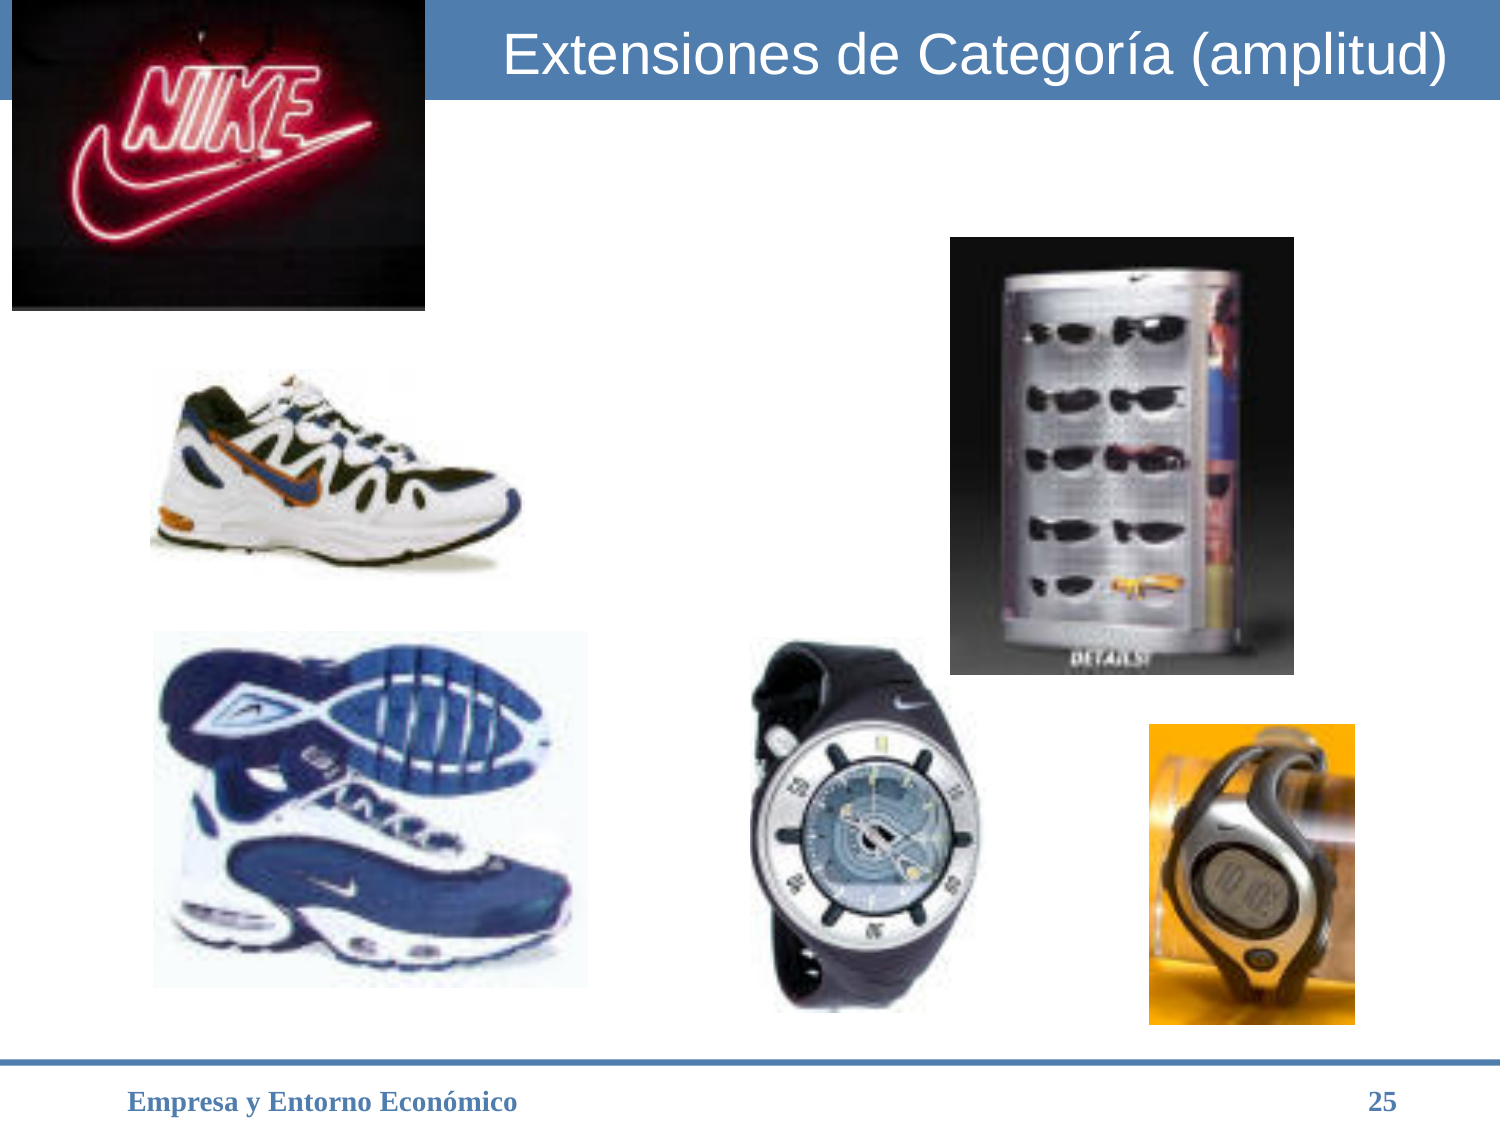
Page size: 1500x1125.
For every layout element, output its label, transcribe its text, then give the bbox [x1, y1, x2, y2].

picture [12, 0, 426, 311]
picture [153, 631, 588, 988]
picture [1149, 724, 1355, 1026]
title Extensiones de Categoría (amplitud) [487, 0, 1483, 103]
picture [749, 237, 1294, 1013]
picture [149, 369, 526, 580]
